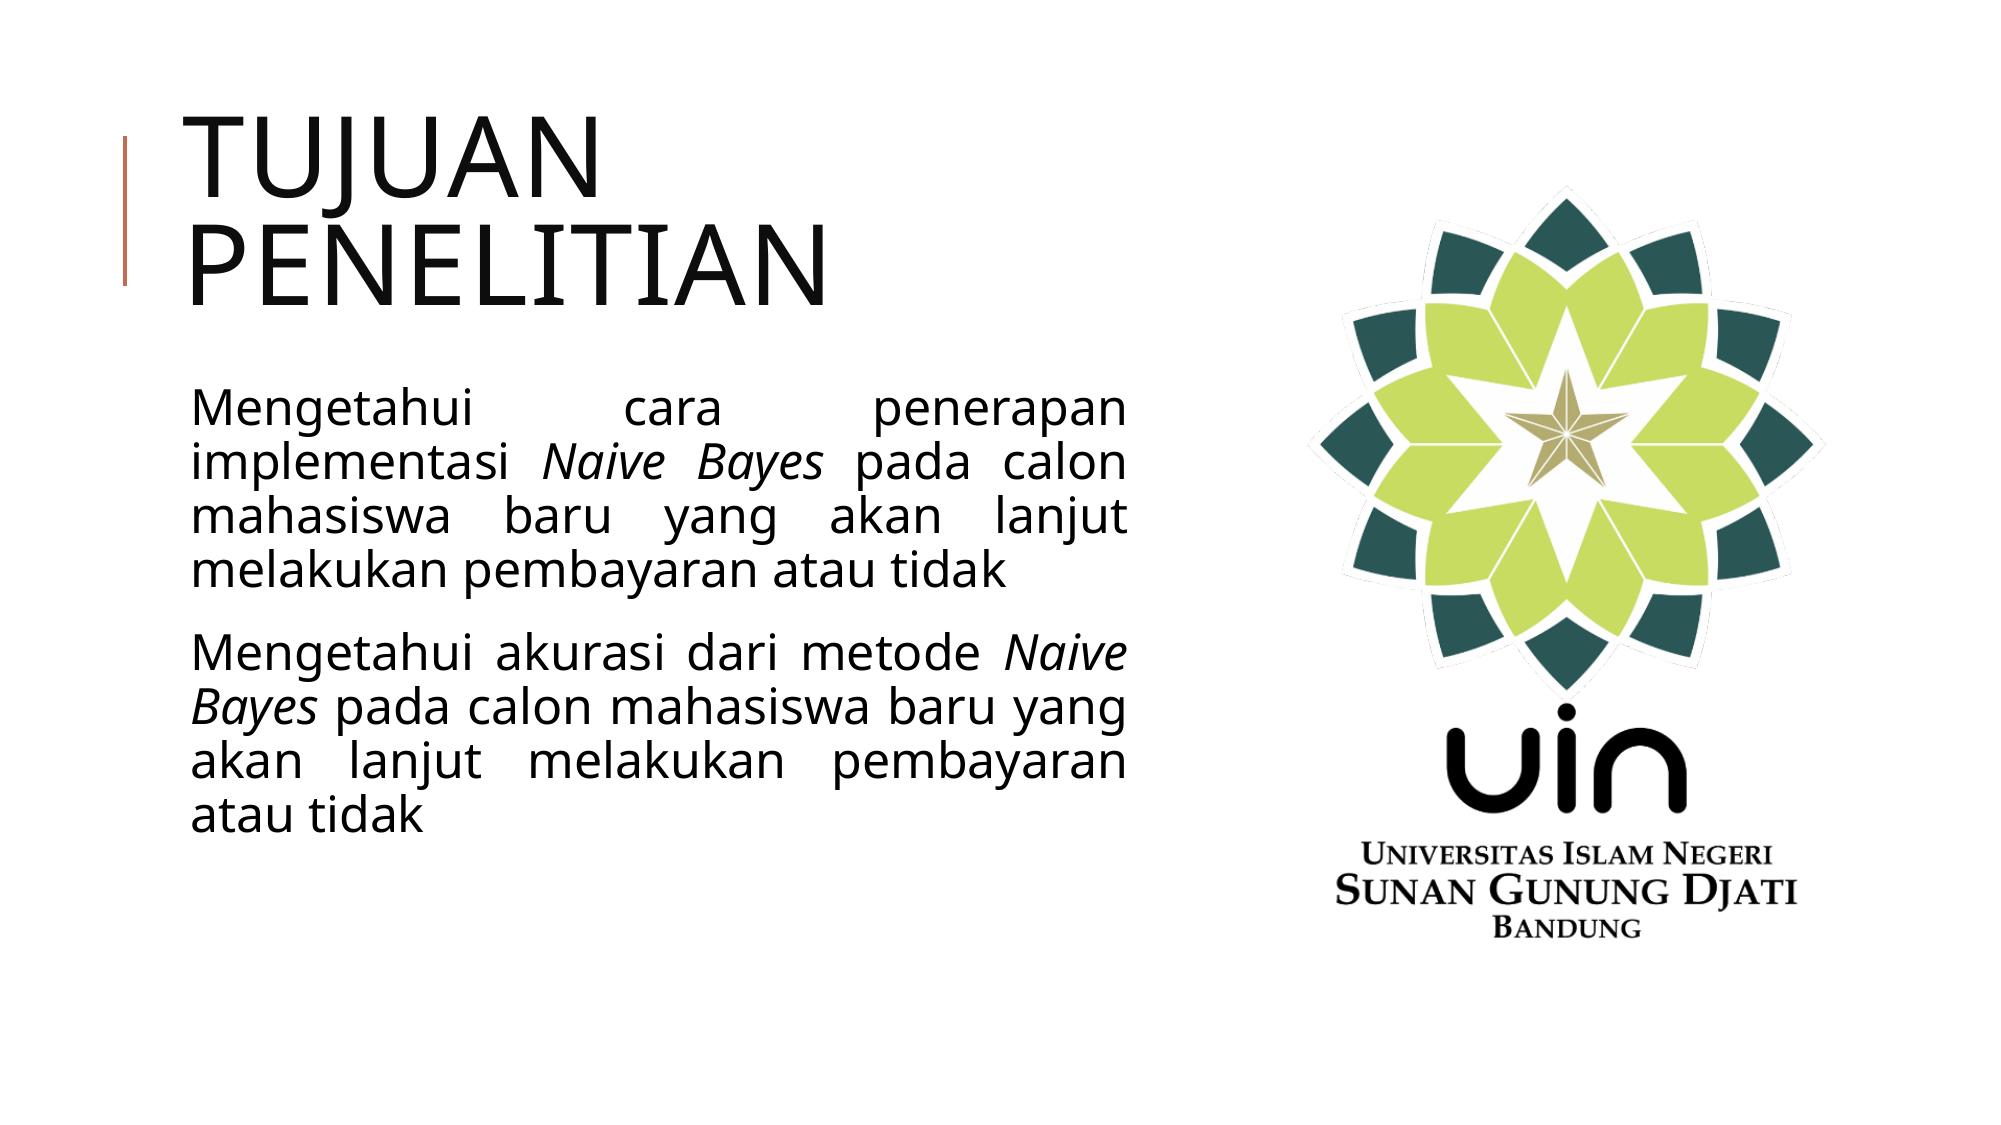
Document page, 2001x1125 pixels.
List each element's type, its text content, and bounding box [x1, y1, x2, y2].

list Mengetahui cara penerapan implementasi Naive Bayes pada calon mahasiswa baru yang akan lanjut melakukan pembayaran atau tidak Mengetahui akurasi dari metode Naive Bayes pada calon mahasiswa baru yang akan lanjut melakukan pembayaran atau tidak [168, 375, 1137, 1020]
title Tujuan Penelitian [168, 96, 1137, 342]
picture [1257, 104, 1877, 1021]
